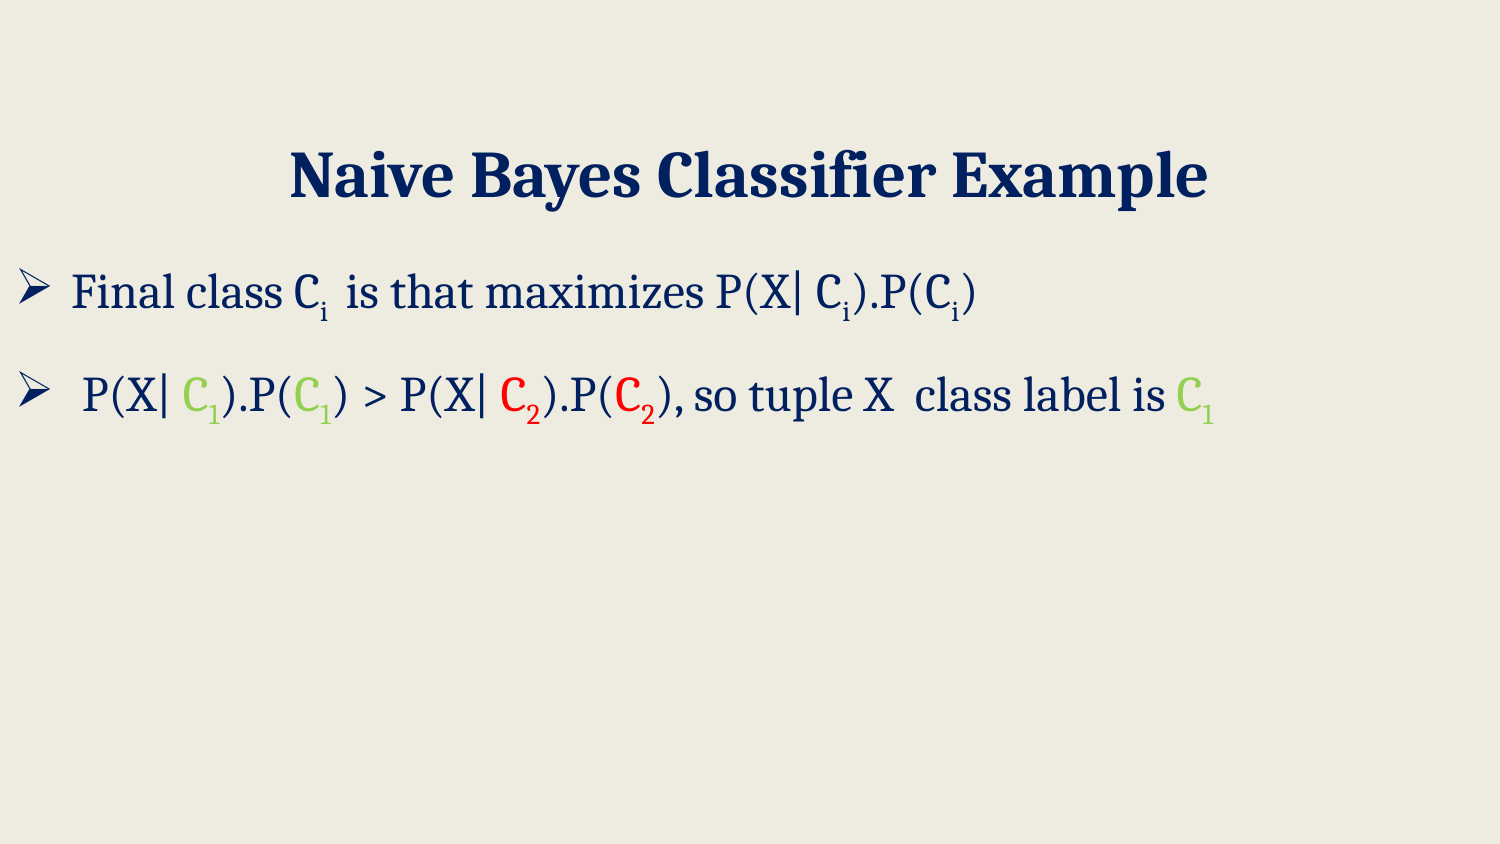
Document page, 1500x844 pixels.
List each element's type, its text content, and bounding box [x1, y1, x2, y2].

title Naive Bayes Classifier Example [0, 123, 1500, 214]
text_box Final class Ci is that maximizes P(X| Ci).P(Ci) P(X| C1).P(C1) > P(X| C2).P(C2), so tuple X class label is C1 [0, 251, 1500, 739]
